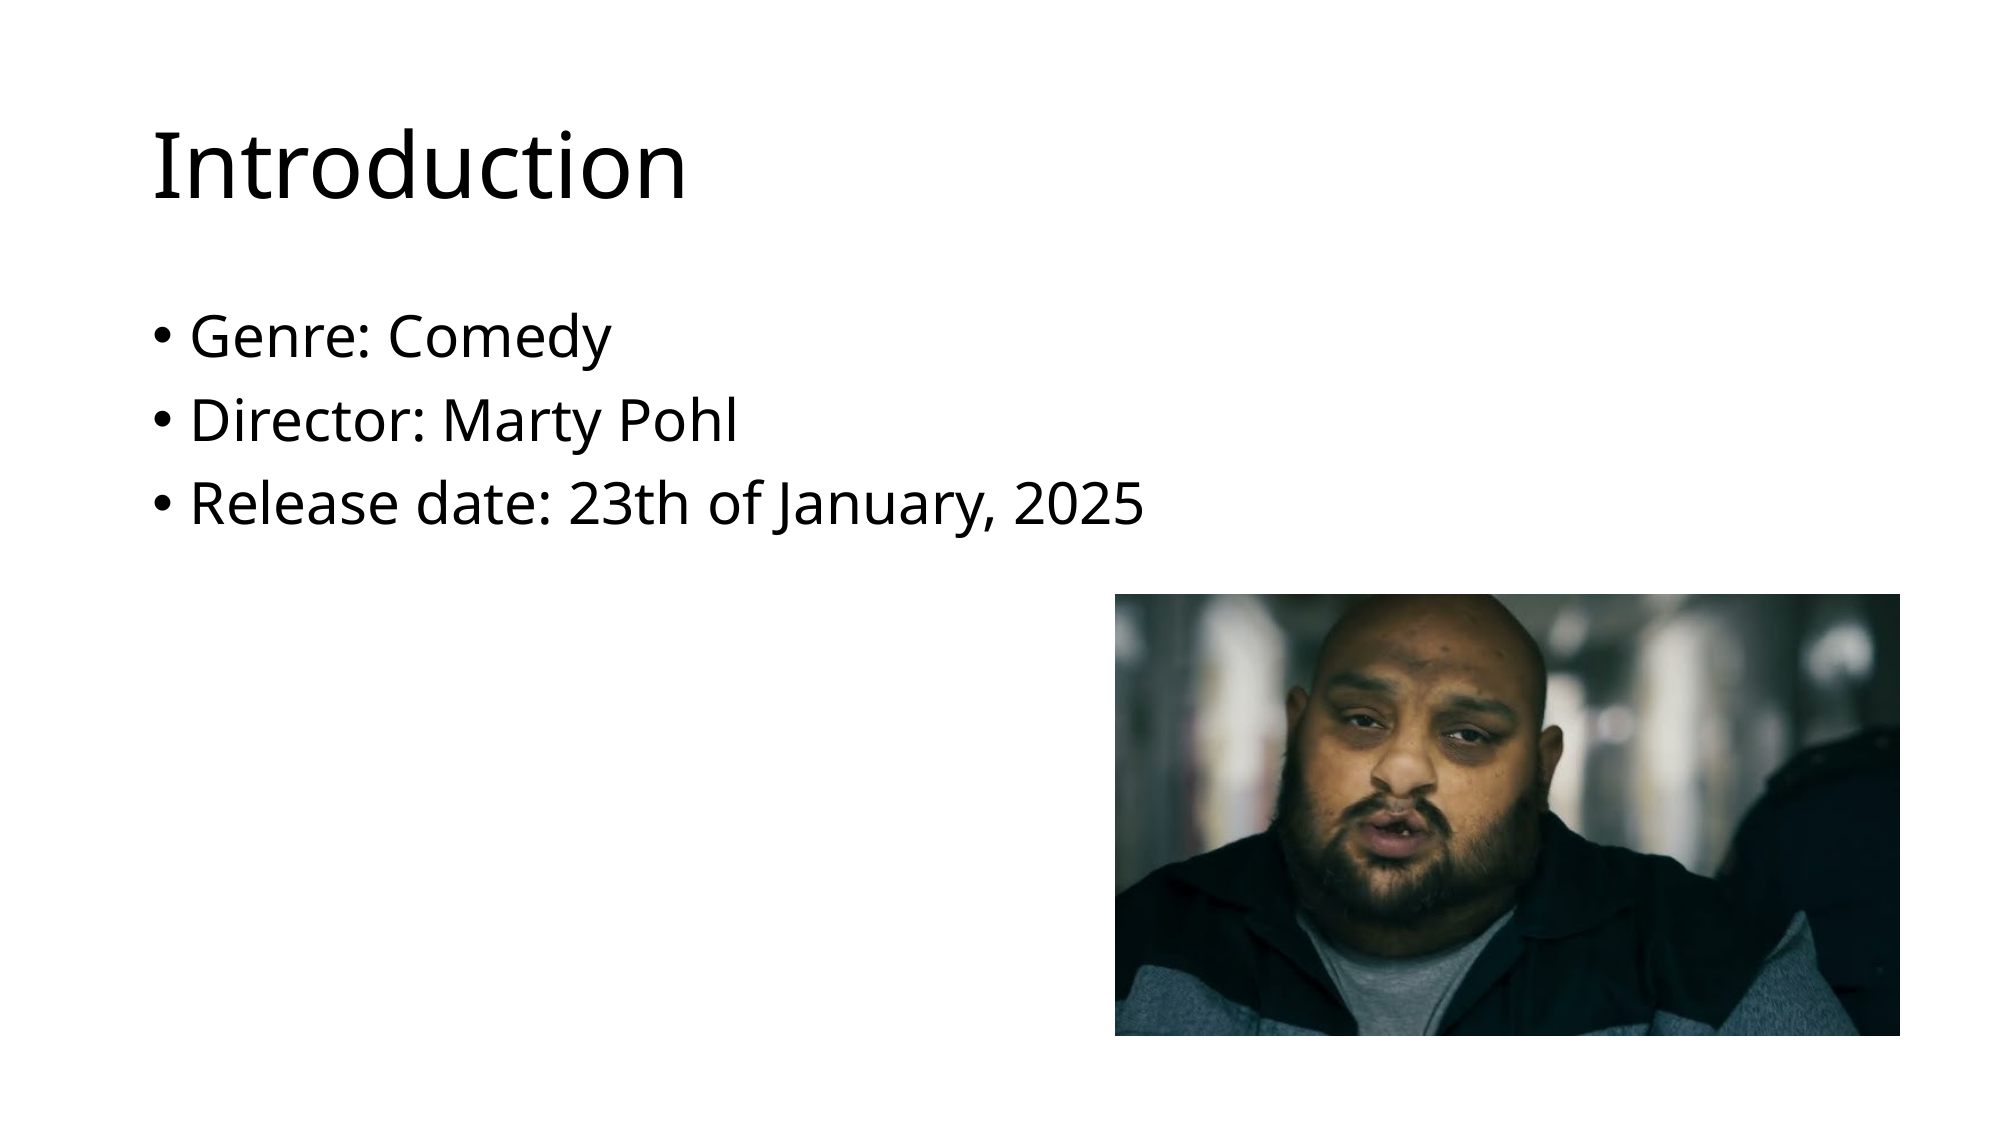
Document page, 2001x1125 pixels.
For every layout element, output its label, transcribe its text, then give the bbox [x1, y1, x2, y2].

picture [1115, 593, 1901, 1036]
list Genre: Comedy Director: Marty Pohl Release date: 23th of January, 2025 [137, 299, 1863, 1014]
title Introduction [137, 59, 1863, 278]
